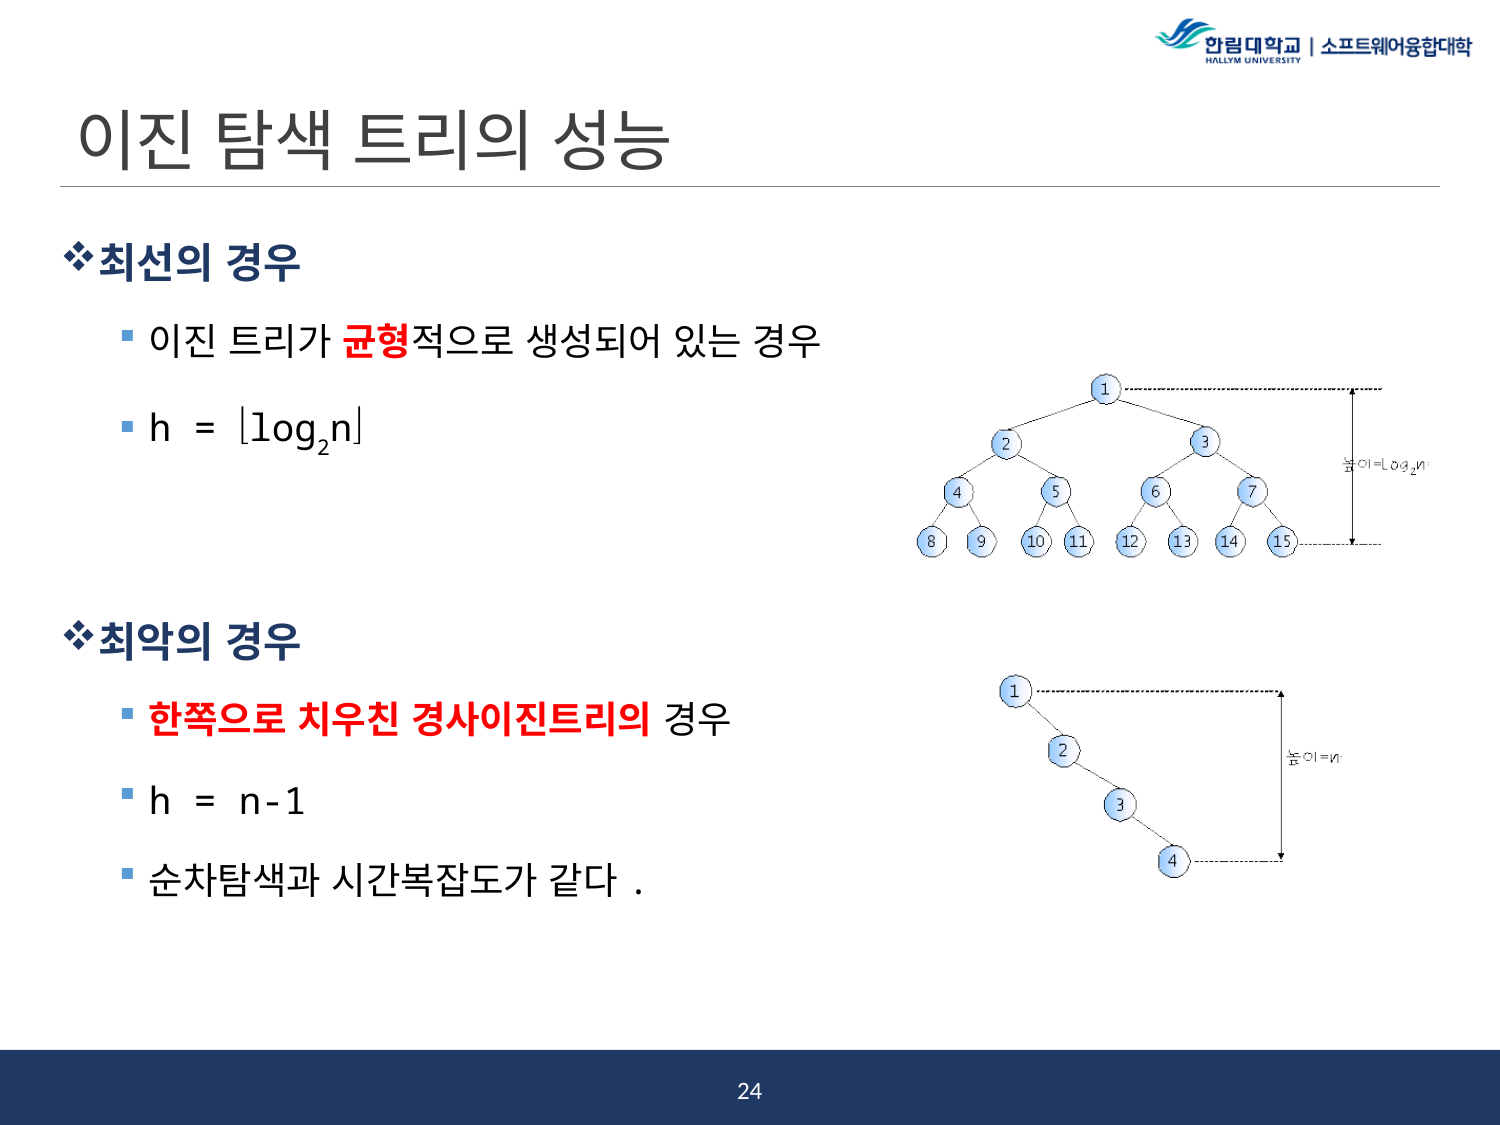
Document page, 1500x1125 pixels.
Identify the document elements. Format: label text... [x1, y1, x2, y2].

slide_number 23 [669, 1059, 831, 1120]
title 이진 탐색 트리의 성능 [60, 62, 1440, 187]
list 최선의 경우 이진 트리가 균형적으로 생성되어 있는 경우 h = log2n 최악의 경우 한쪽으로 치우친 경사이진트리의 경우 h = n-1 순차탐색과 시간복잡도가 같다. [60, 204, 1440, 982]
picture [903, 366, 1430, 565]
picture [970, 663, 1343, 886]
picture [1148, 7, 1483, 76]
